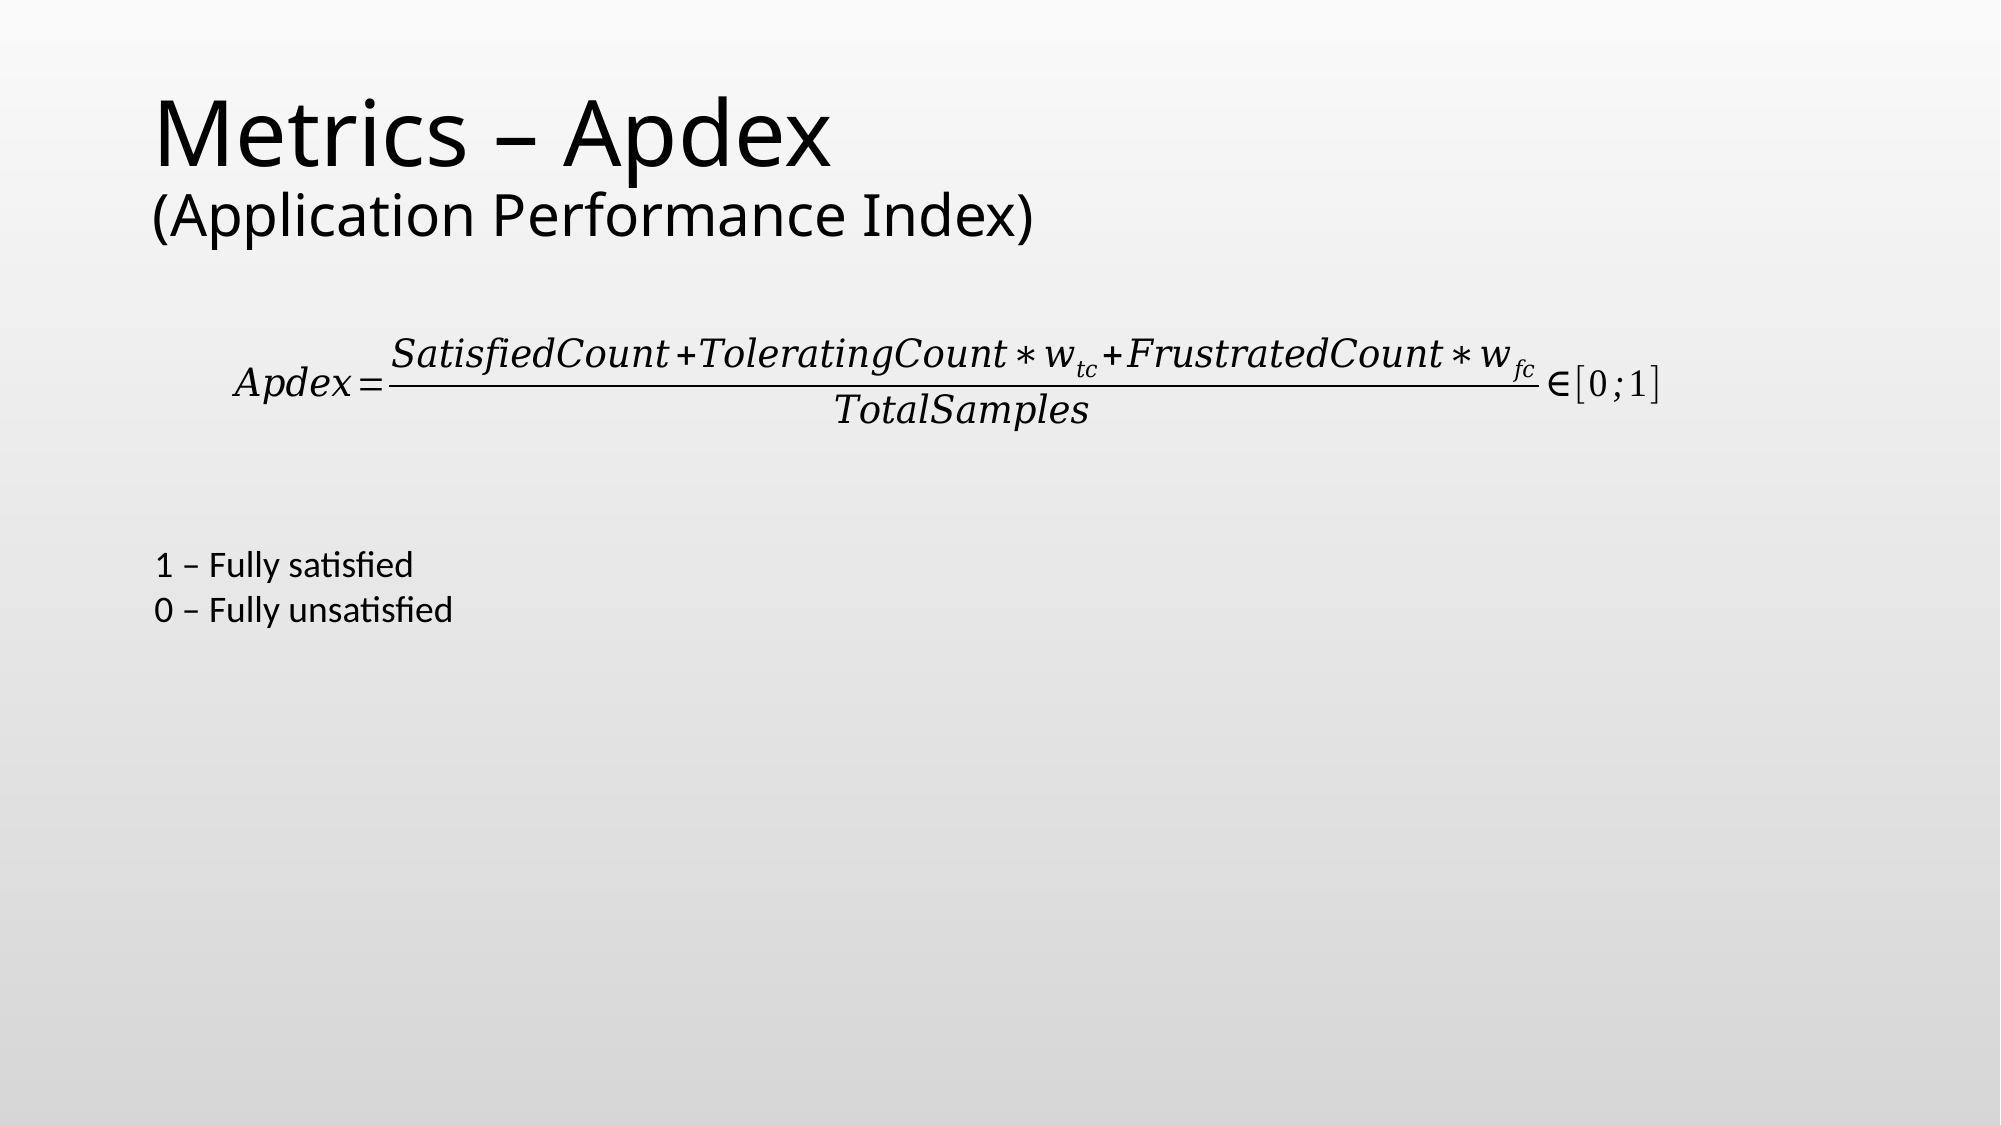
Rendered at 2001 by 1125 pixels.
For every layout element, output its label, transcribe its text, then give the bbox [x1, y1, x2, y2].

text_box 1 – Fully satisfied 0 – Fully unsatisfied [139, 532, 469, 638]
title Metrics – Apdex (Application Performance Index) [137, 59, 1863, 278]
